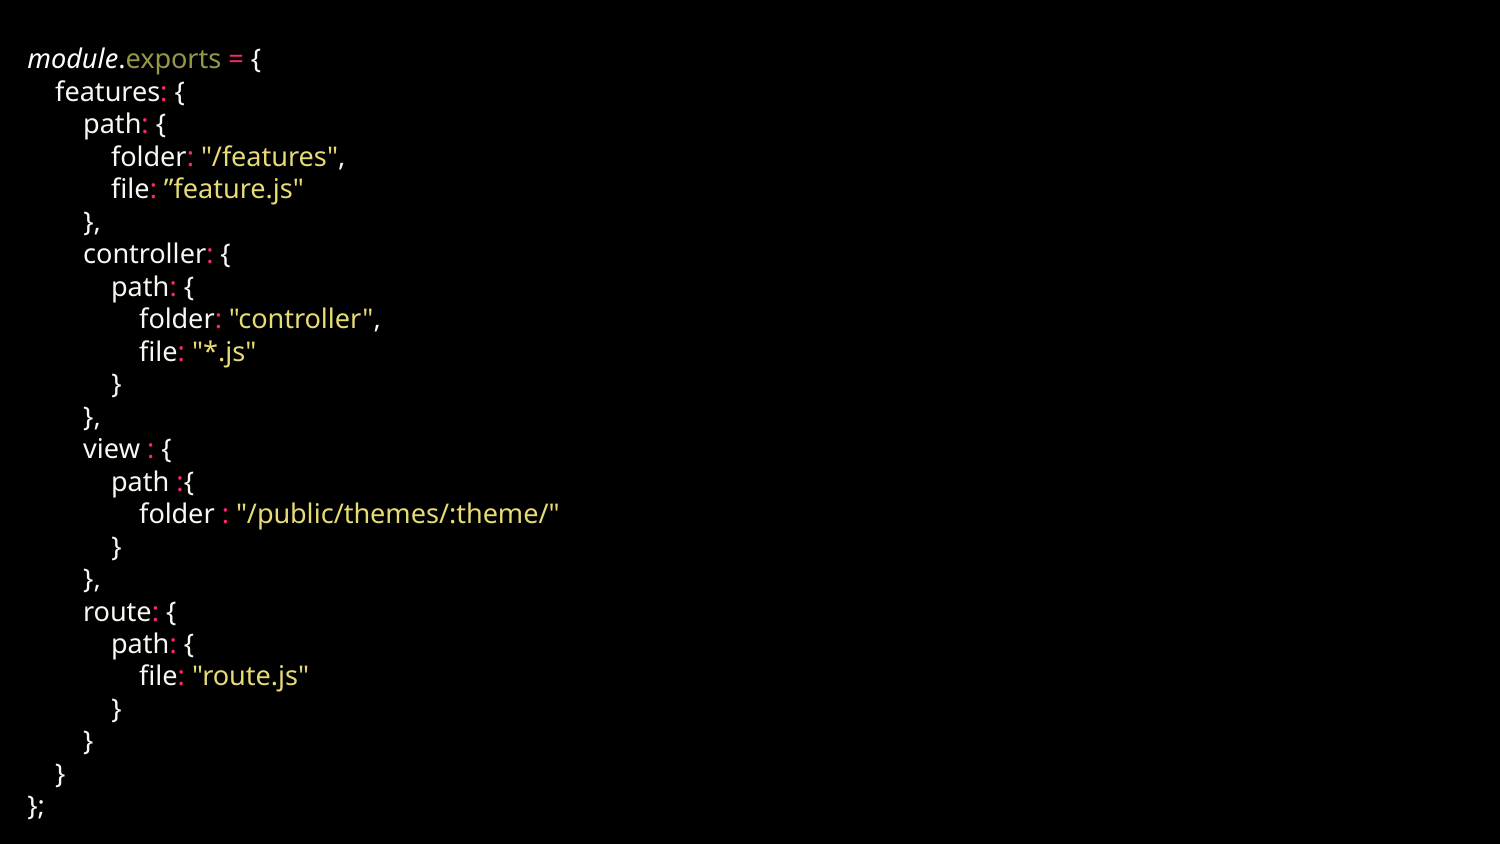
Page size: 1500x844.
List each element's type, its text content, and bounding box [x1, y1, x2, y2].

text_box module.exports = { features: { path: { folder: "/features", file: ”feature.js" }, controller: { path: { folder: "controller", file: "*.js" } }, view : { path :{ folder : "/public/themes/:theme/" } }, route: { path: { file: "route.js" } } } }; [12, 34, 888, 844]
